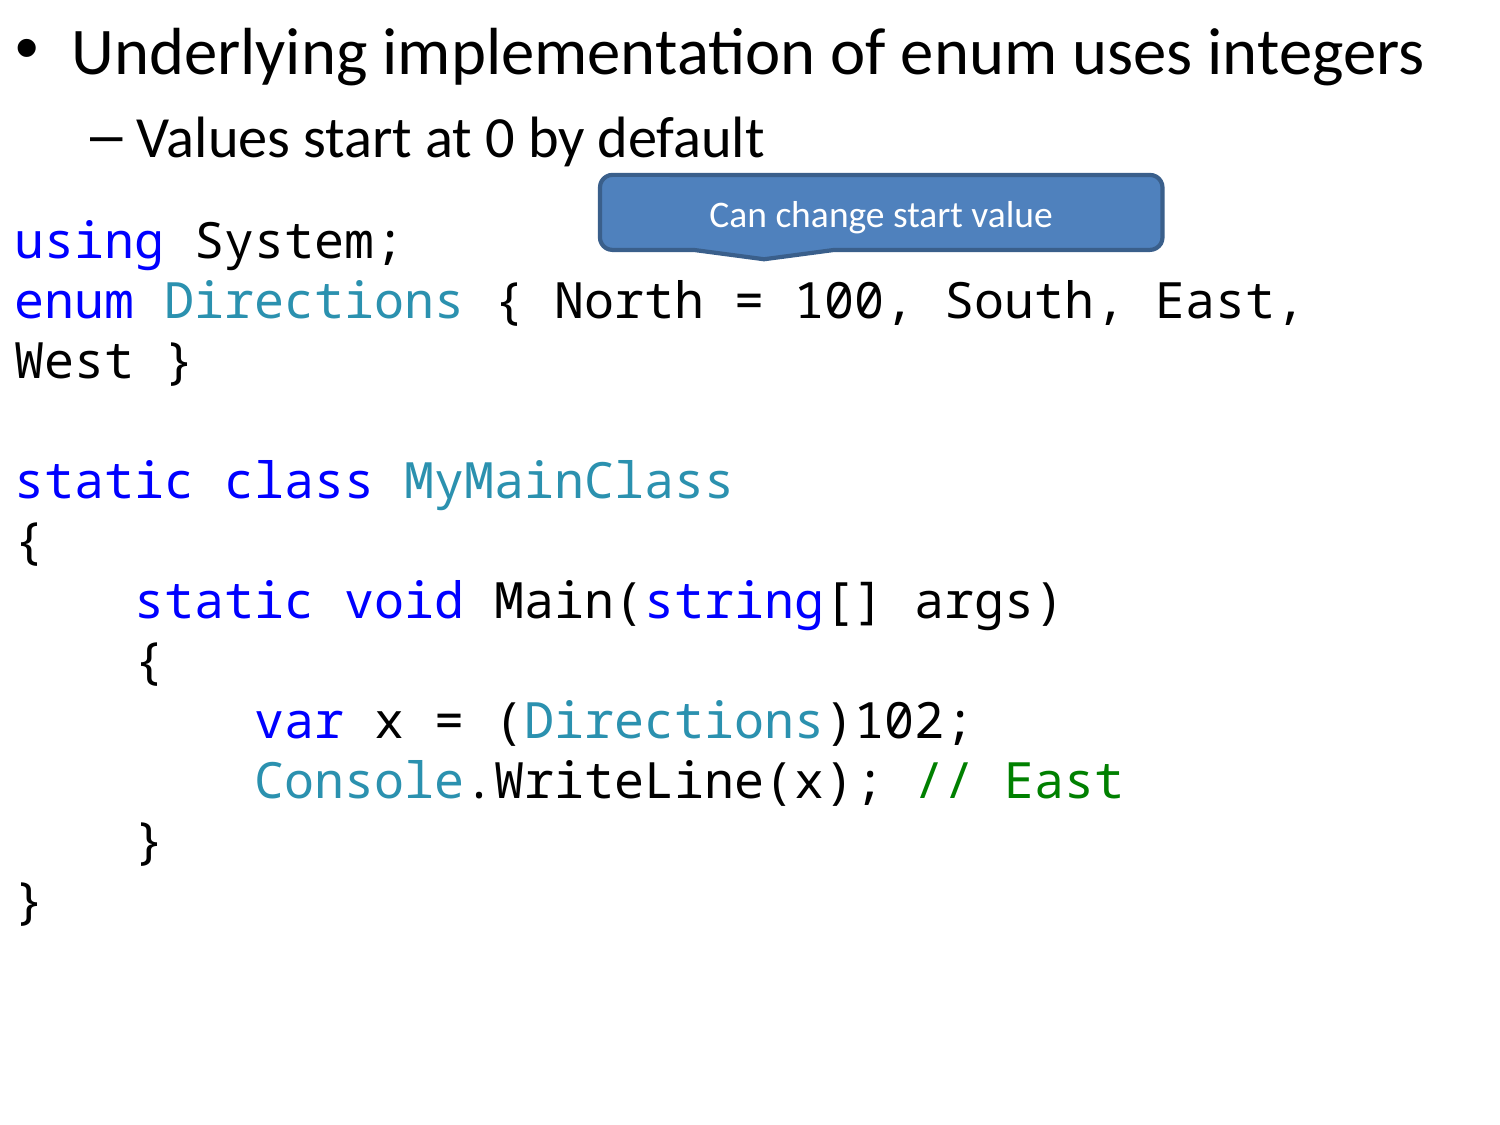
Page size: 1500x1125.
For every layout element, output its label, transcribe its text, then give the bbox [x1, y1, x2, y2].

text_box using System; enum Directions { North = 100, South, East, West } static class MyMainClass { static void Main(string[] args) { var x = (Directions)102; Console.WriteLine(x); // East } } [0, 743, 1500, 996]
text_box Can change start value [597, 172, 1165, 262]
list Underlying implementation of enum uses integers Values start at 0 by default [0, 0, 1500, 743]
